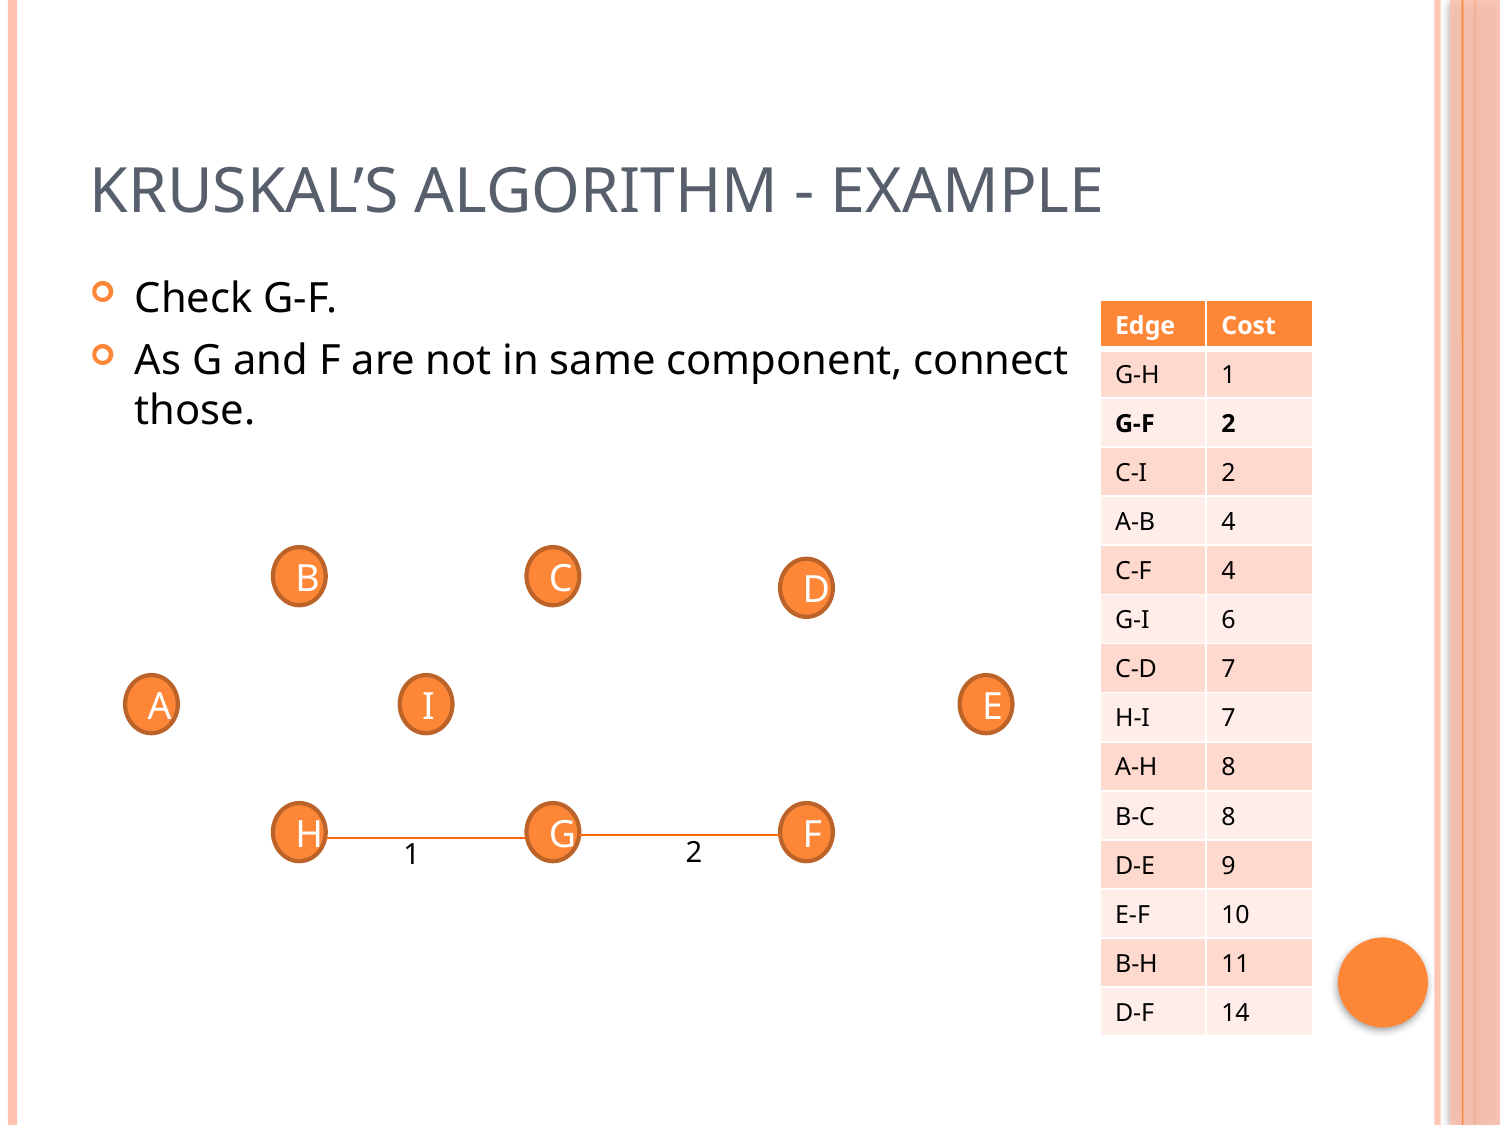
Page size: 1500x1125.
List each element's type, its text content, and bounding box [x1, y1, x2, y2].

list Check G-F. As G and F are not in same component, connect those. [75, 262, 1100, 1063]
table_cell A-H [1101, 743, 1205, 790]
table_header Edge [1101, 301, 1205, 346]
table_cell 11 [1207, 939, 1312, 986]
table_cell G-H [1101, 352, 1205, 397]
table_cell A-B [1101, 497, 1205, 544]
table_cell 2 [1207, 399, 1312, 446]
title Kruskal’s Algorithm - Example [75, 45, 1300, 233]
table_cell 10 [1207, 890, 1312, 937]
table_cell D-F [1101, 988, 1205, 1035]
table_cell 9 [1207, 841, 1312, 888]
table_cell D-E [1101, 841, 1205, 888]
table_cell 1 [1207, 352, 1312, 397]
table_cell 14 [1207, 988, 1312, 1035]
table_cell G-F [1101, 399, 1205, 446]
table_cell C-I [1101, 448, 1205, 495]
table_cell 7 [1207, 644, 1312, 692]
table_cell 4 [1207, 497, 1312, 544]
table_cell 6 [1207, 595, 1312, 643]
table_cell C-D [1101, 644, 1205, 692]
table_cell 8 [1207, 792, 1312, 839]
table_cell E-F [1101, 890, 1205, 937]
table_cell C-F [1101, 546, 1205, 594]
table_cell H-I [1101, 693, 1205, 741]
table_cell B-C [1101, 792, 1205, 839]
table_cell 2 [1207, 448, 1312, 495]
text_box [124, 546, 1013, 876]
table_cell B-H [1101, 939, 1205, 986]
table_cell 8 [1207, 743, 1312, 790]
table_header Cost [1207, 301, 1312, 346]
table_cell G-I [1101, 595, 1205, 643]
table_cell 7 [1207, 693, 1312, 741]
table_cell 4 [1207, 546, 1312, 594]
